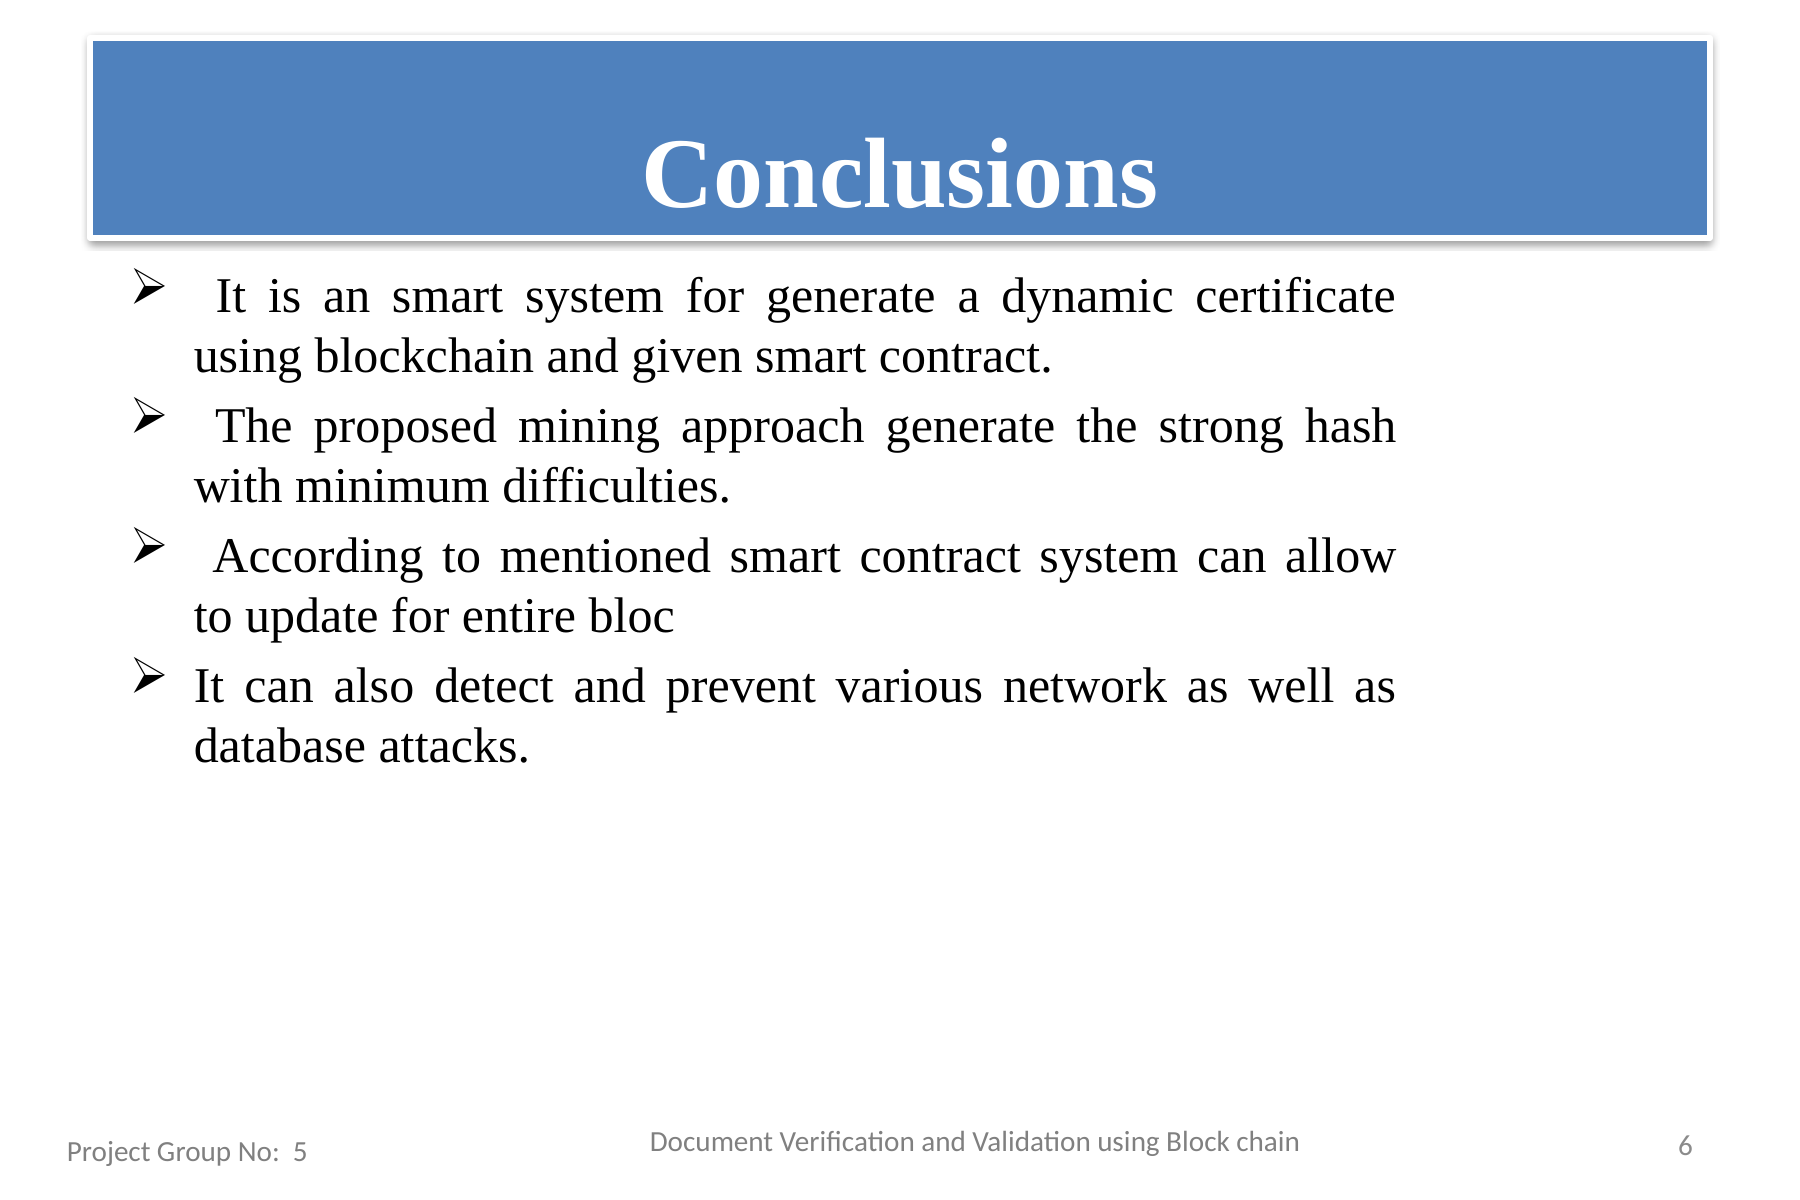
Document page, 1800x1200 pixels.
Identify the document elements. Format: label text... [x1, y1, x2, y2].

text_box Project Group No: 5 [52, 1125, 434, 1175]
footer Document Verification and Validation using Block chain [612, 1125, 1435, 1189]
slide_number 6 [1290, 1112, 1710, 1177]
title Conclusions [87, 35, 1713, 241]
text_box It is an smart system for generate a dynamic certificate using blockchain and given smart contract. The proposed mining approach generate the strong hash with minimum difficulties. According to mentioned smart contract system can allow to update for entire bloc It can also detect and prevent various network as well as database attacks. [112, 253, 1415, 1104]
